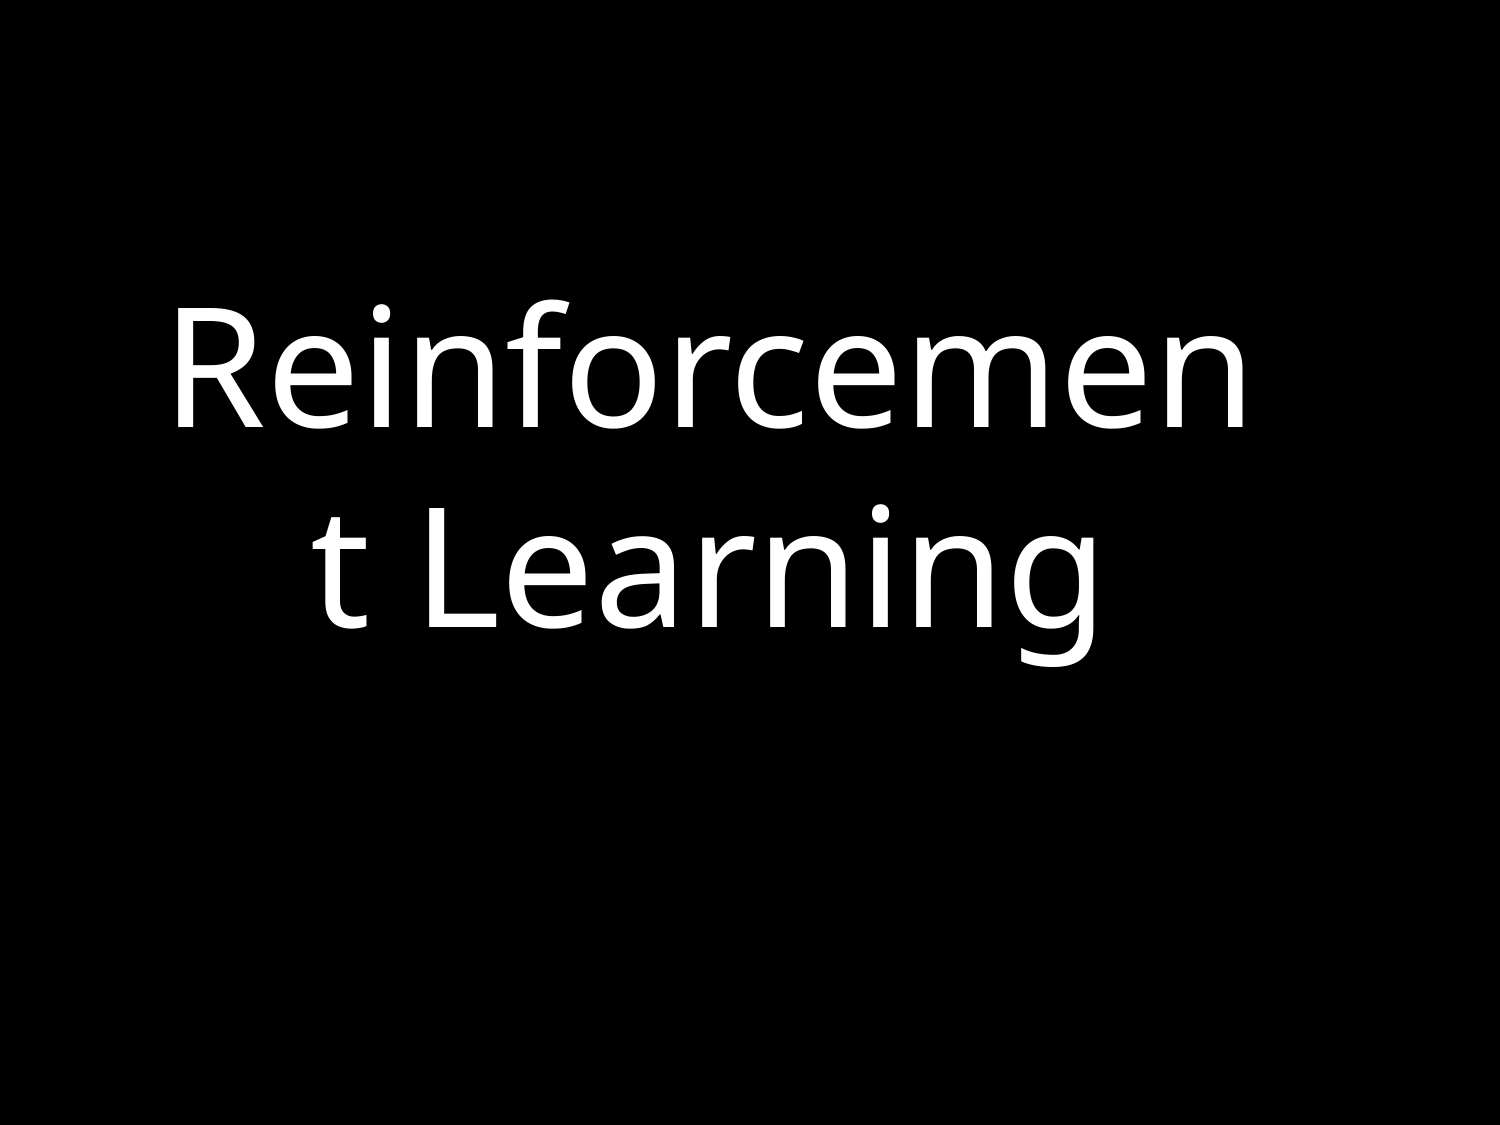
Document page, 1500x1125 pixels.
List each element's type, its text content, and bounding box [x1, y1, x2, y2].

text_box Reinforcement Learning [123, 253, 1297, 669]
